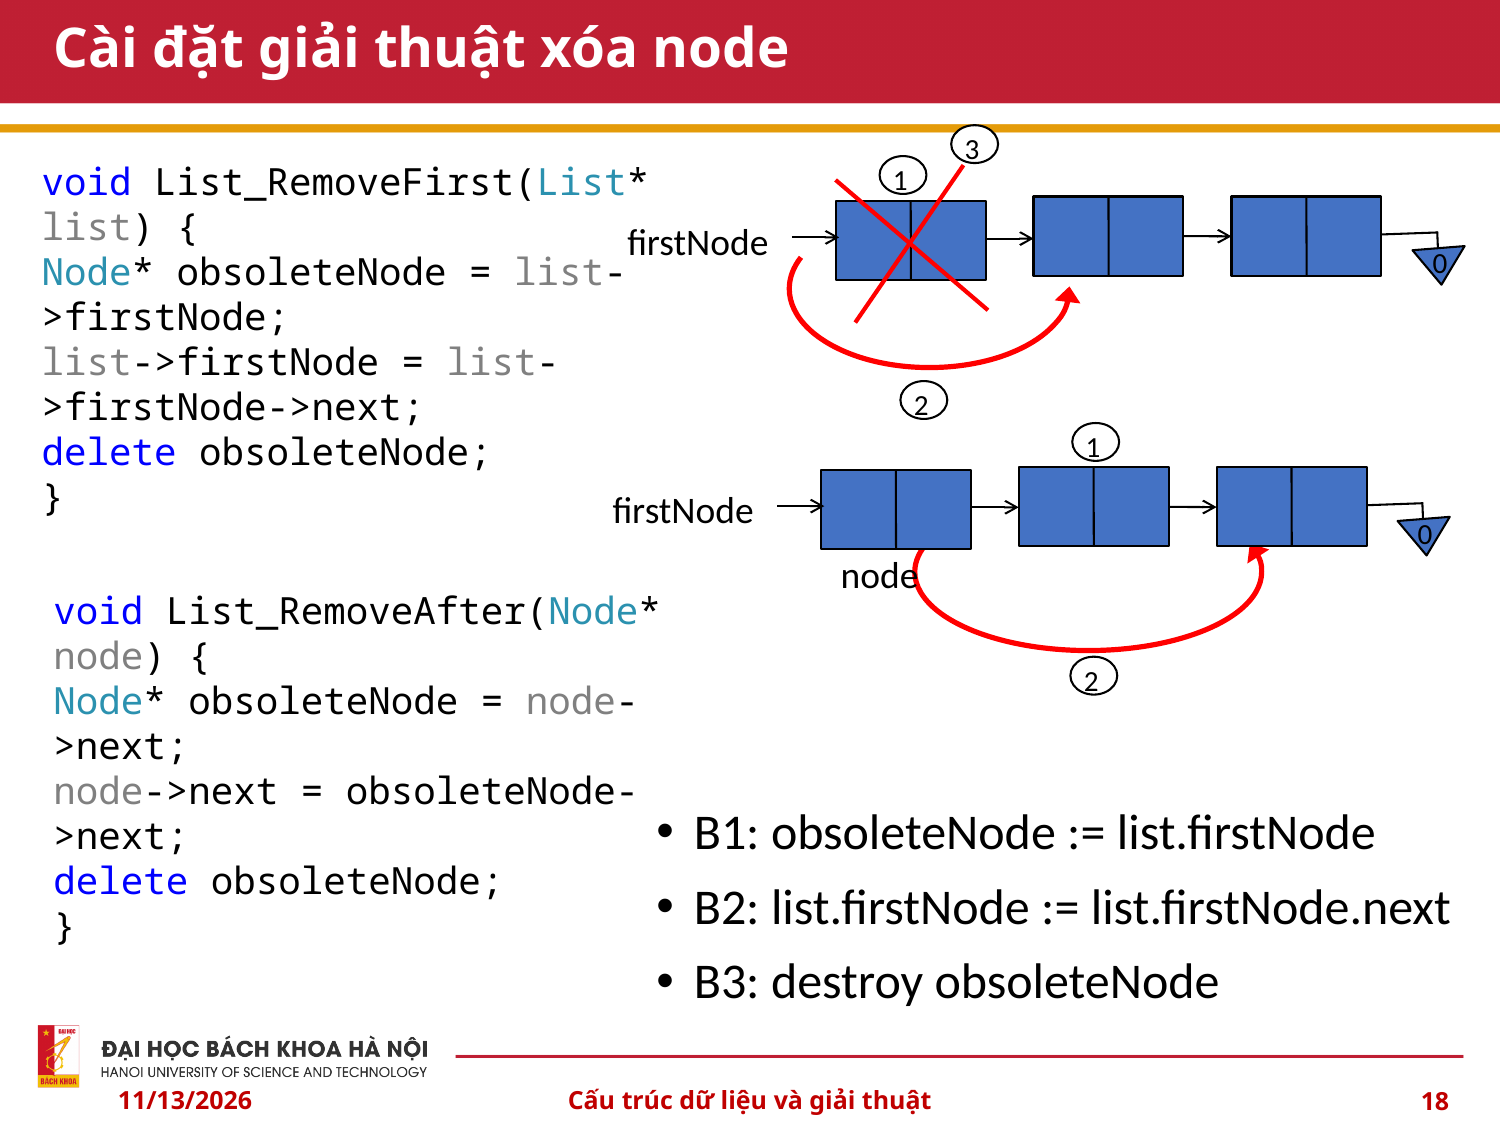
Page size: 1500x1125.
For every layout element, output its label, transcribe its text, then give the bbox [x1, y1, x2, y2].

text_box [592, 125, 1467, 695]
footer Cấu trúc dữ liệu và giải thuật [496, 1076, 1004, 1125]
title Cài đặt giải thuật xóa node [38, 12, 1462, 87]
text_box void List_RemoveFirst(List* list) { Node* obsoleteNode = list->firstNode; list->firstNode = list->firstNode->next; delete obsoleteNode; } [26, 150, 592, 526]
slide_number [103, 1076, 441, 1125]
list B1: obsoleteNode := list.firstNode B2: list.firstNode := list.firstNode.next B3: destroy obsoleteNode [641, 798, 1498, 1022]
text_box void List_RemoveAfter(Node* node) { Node* obsoleteNode = node->next; node->next = obsoleteNode->next; delete obsoleteNode; } [38, 580, 753, 955]
slide_number 18 [1126, 1078, 1464, 1125]
picture [0, 0, 1500, 1125]
